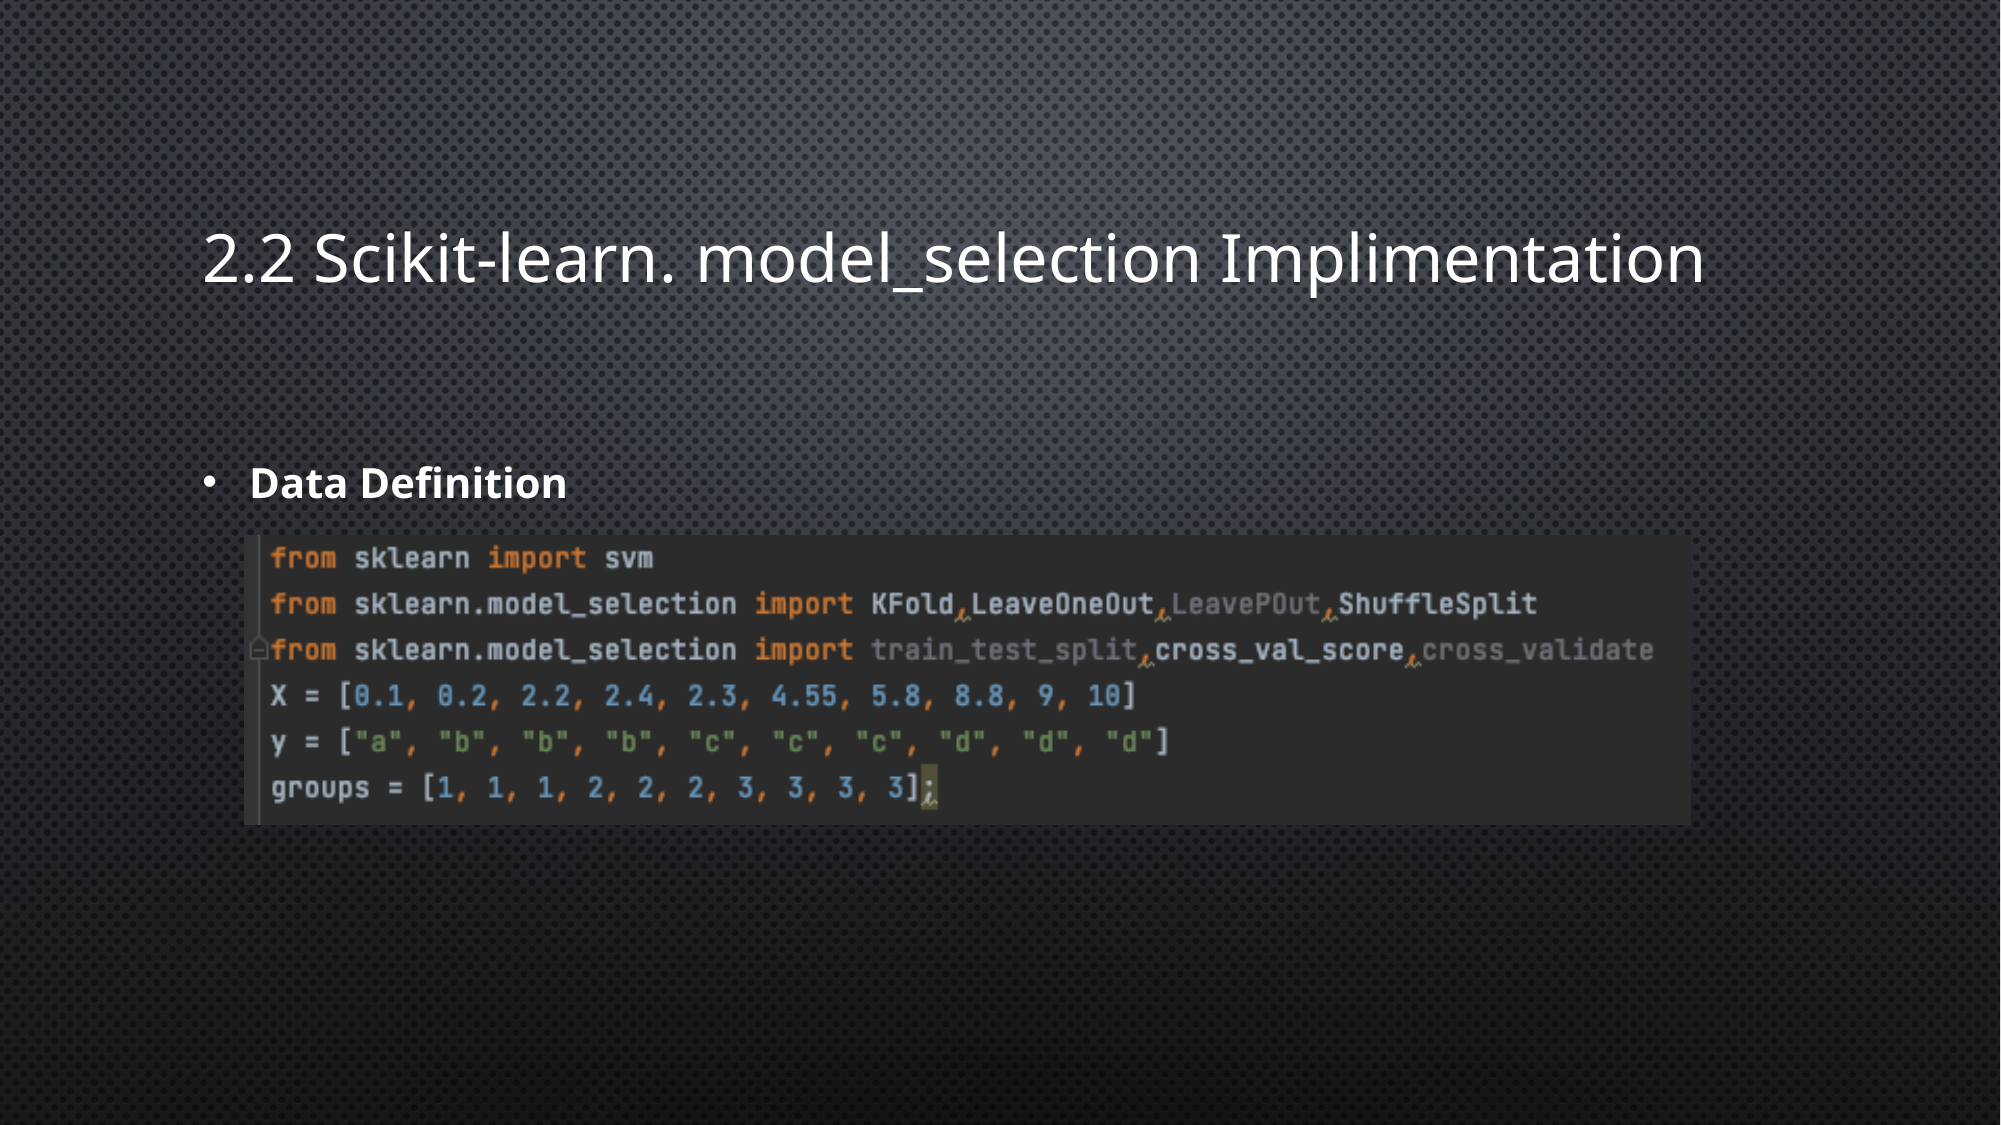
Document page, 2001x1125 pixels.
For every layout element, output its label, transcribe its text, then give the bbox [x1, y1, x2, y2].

picture [243, 535, 1691, 826]
title 2.2 Scikit-learn. model_selection Implimentation [187, 99, 1813, 413]
list Data Definition [187, 423, 1813, 937]
